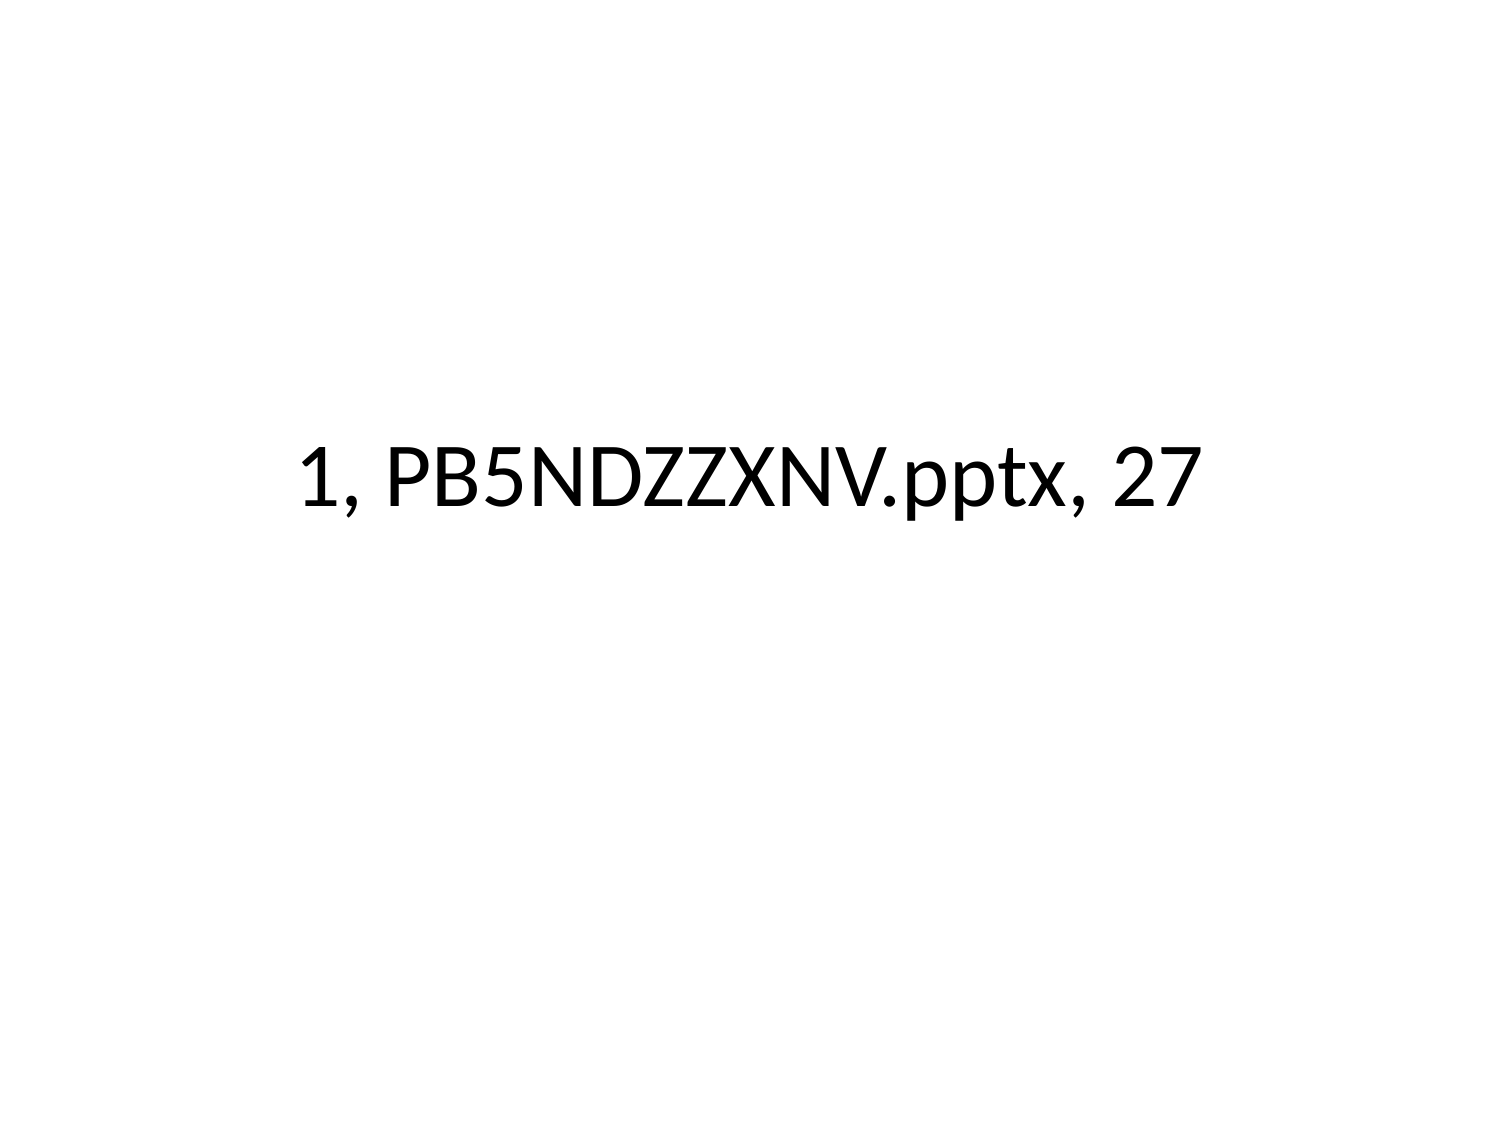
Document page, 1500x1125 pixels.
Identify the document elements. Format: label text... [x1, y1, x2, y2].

title 1, PB5NDZZXNV.pptx, 27 [112, 349, 1388, 591]
